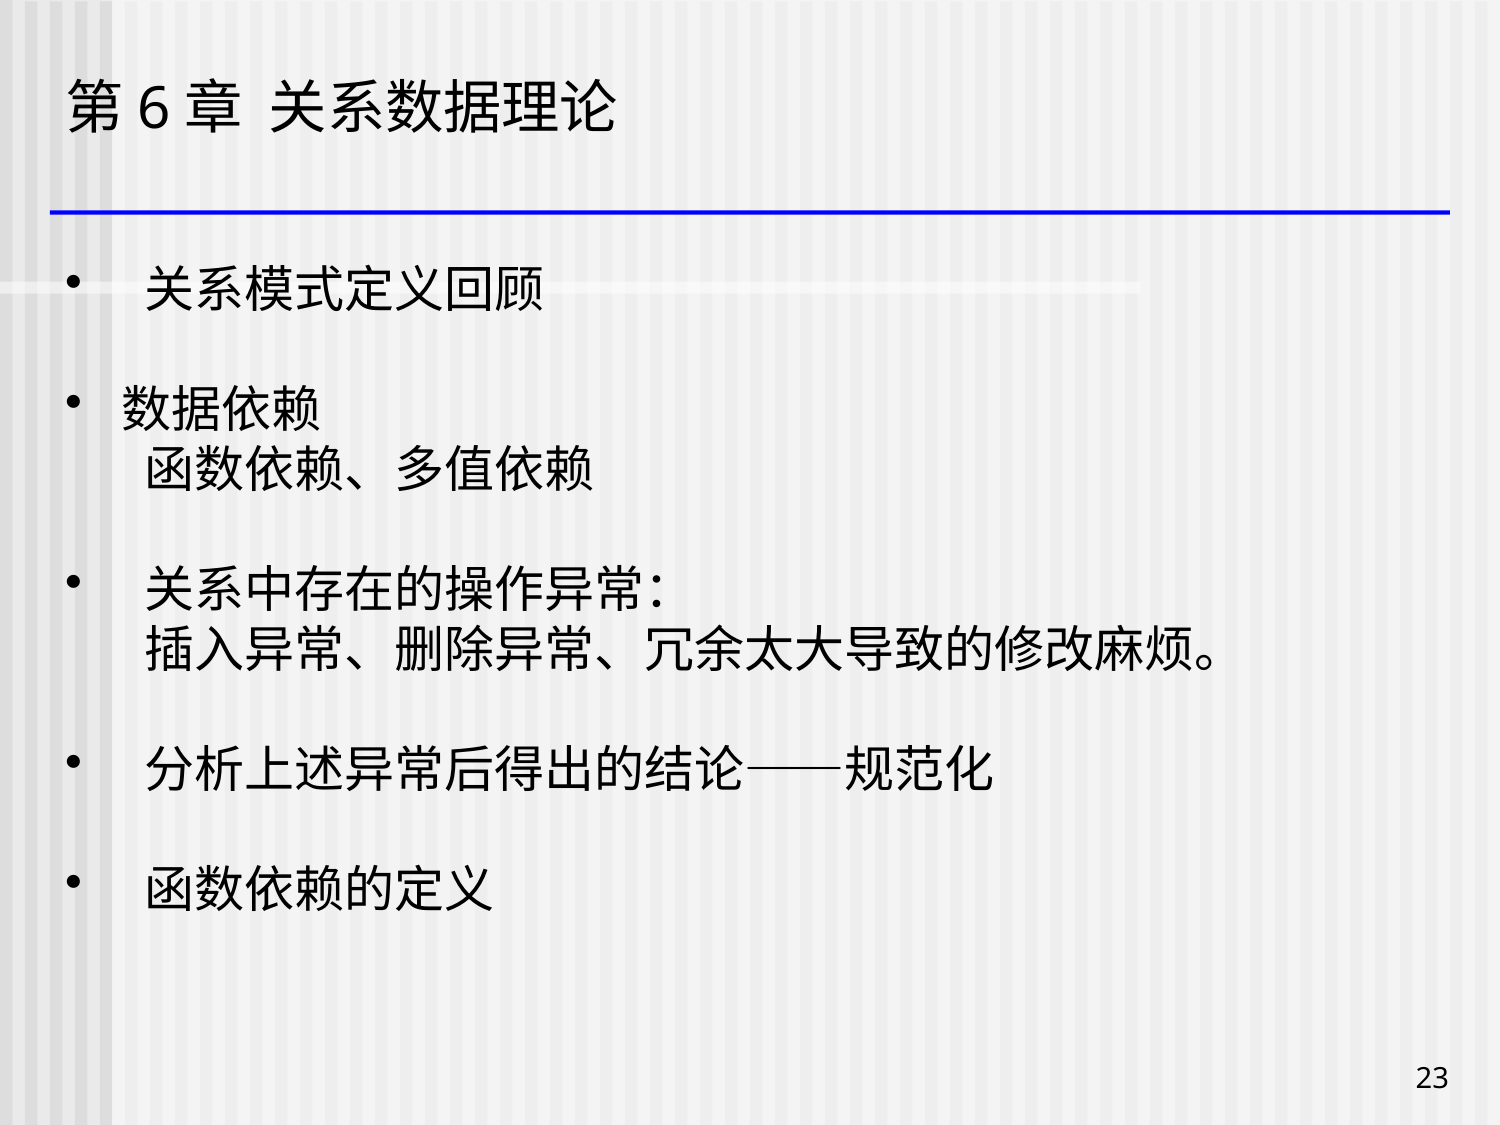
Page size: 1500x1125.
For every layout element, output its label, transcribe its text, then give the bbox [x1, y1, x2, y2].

list 关系模式定义回顾 数据依赖 函数依赖、多值依赖 关系中存在的操作异常： 插入异常、删除异常、冗余太大导致的修改麻烦。 分析上述异常后得出的结论——规范化 函数依赖的定义 [50, 249, 1438, 1038]
slide_number 23 [1151, 1031, 1465, 1107]
title 第6章 关系数据理论 [50, 62, 1390, 148]
